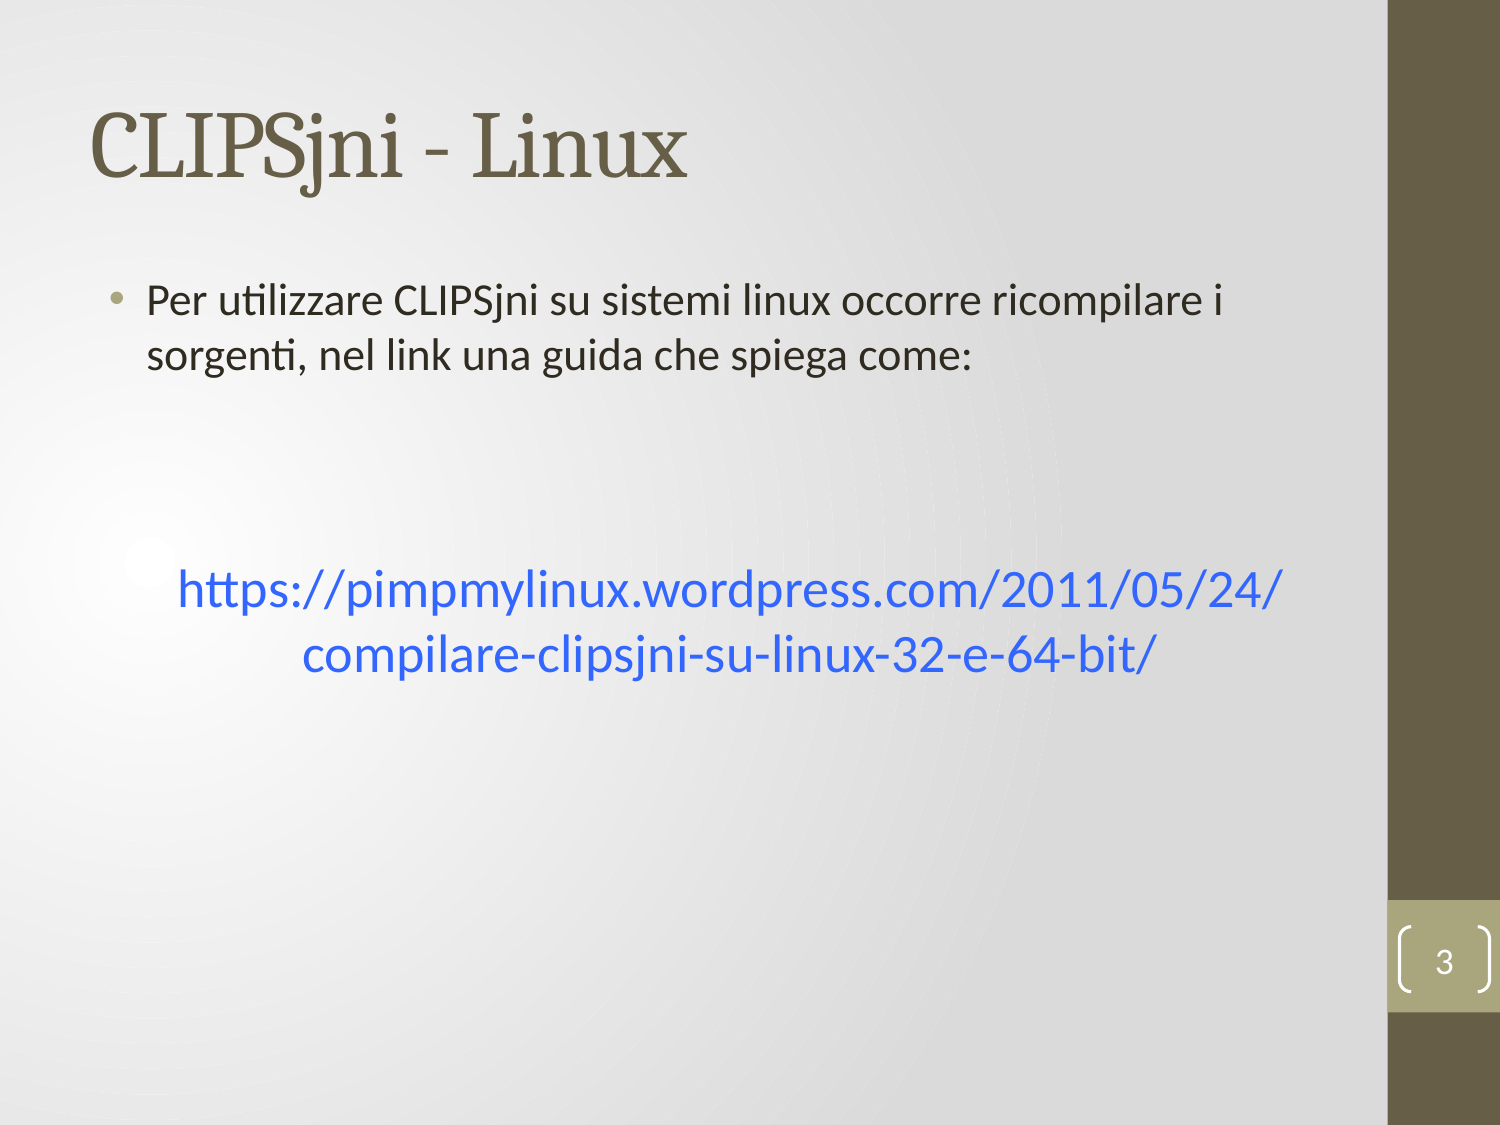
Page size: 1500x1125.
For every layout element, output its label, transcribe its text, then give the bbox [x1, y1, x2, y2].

slide_number 3 [1397, 925, 1492, 994]
title CLIPSjni - Linux [75, 45, 1325, 233]
text_box https://pimpmylinux.wordpress.com/2011/05/24/compilare-clipsjni-su-linux-32-e-64-bit/ [72, 546, 1389, 691]
list Per utilizzare CLIPSjni su sistemi linux occorre ricompilare i sorgenti, nel link una guida che spiega come: [75, 262, 1325, 419]
